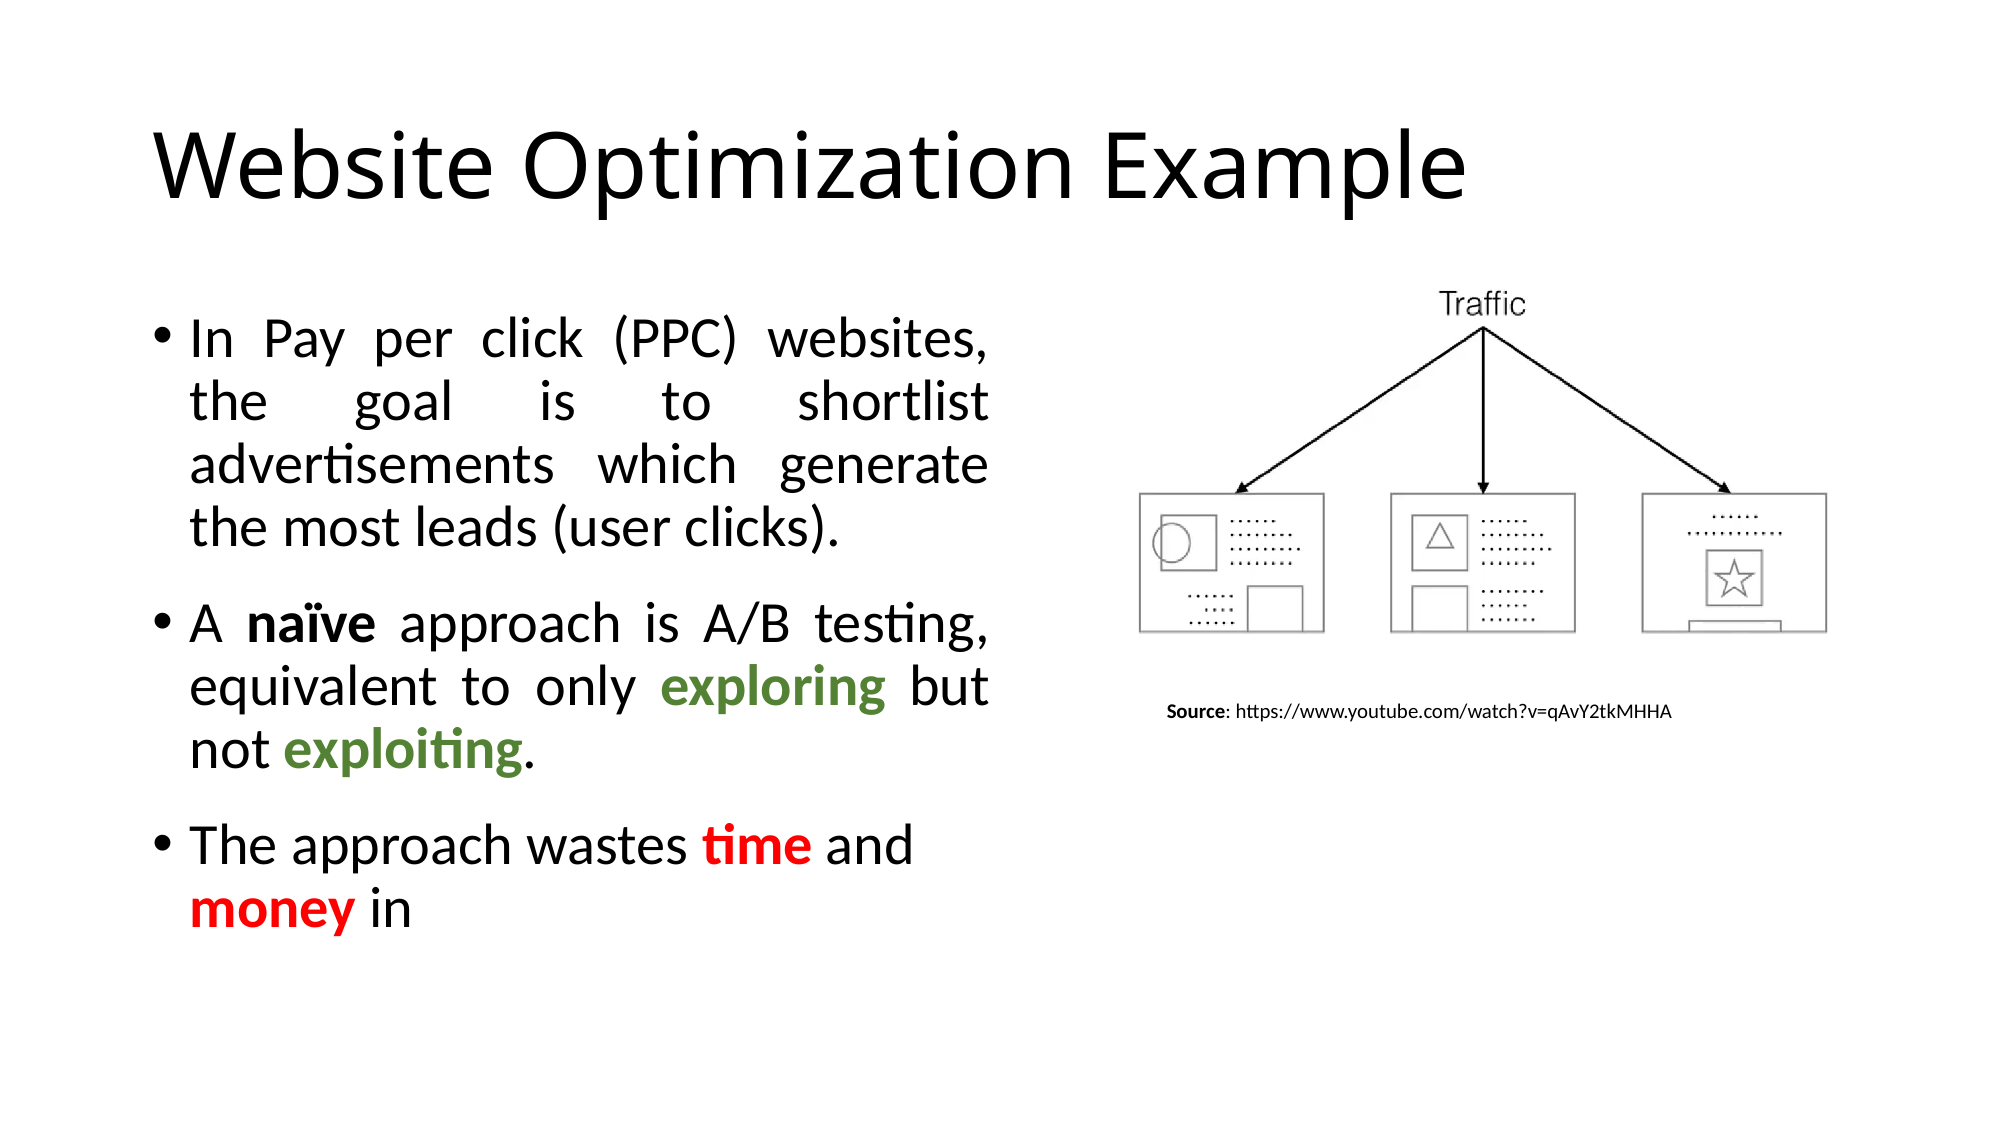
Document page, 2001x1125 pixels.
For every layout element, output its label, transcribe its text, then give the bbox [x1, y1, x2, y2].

title Website Optimization Example [137, 59, 1863, 278]
list In Pay per click (PPC) websites, the goal is to shortlist advertisements which generate the most leads (user clicks). A naïve approach is A/B testing, equivalent to only exploring but not exploiting. The approach wastes time and money in [137, 299, 1005, 1014]
text_box Source: https://www.youtube.com/watch?v=qAvY2tkMHHA [1152, 690, 1947, 730]
picture [1093, 277, 1889, 671]
